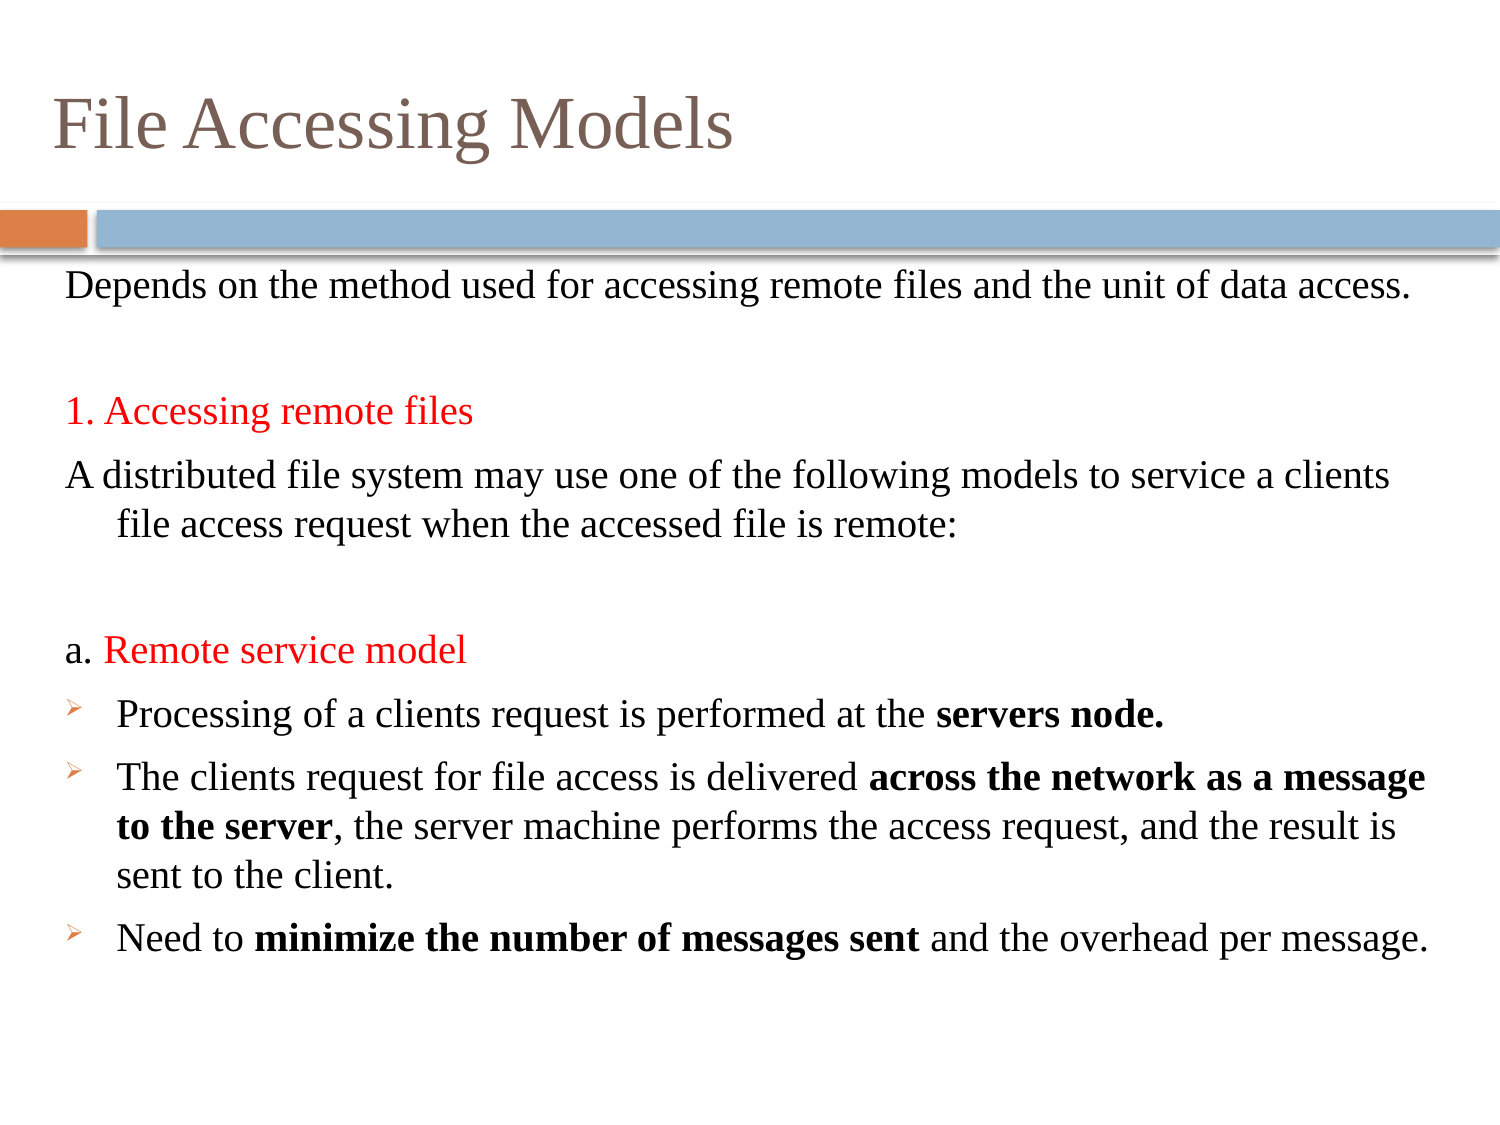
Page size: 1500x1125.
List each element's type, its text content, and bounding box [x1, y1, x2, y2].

title File Accessing Models [37, 37, 1438, 200]
list Depends on the method used for accessing remote files and the unit of data access. 1. Accessing remote files A distributed file system may use one of the following models to service a clients file access request when the accessed file is remote: a. Remote service model Processing of a clients request is performed at the servers node. The clients request for file access is delivered across the network as a message to the server, the server machine performs the access request, and the result is sent to the client. Need to minimize the number of messages sent and the overhead per message. [50, 249, 1463, 1125]
